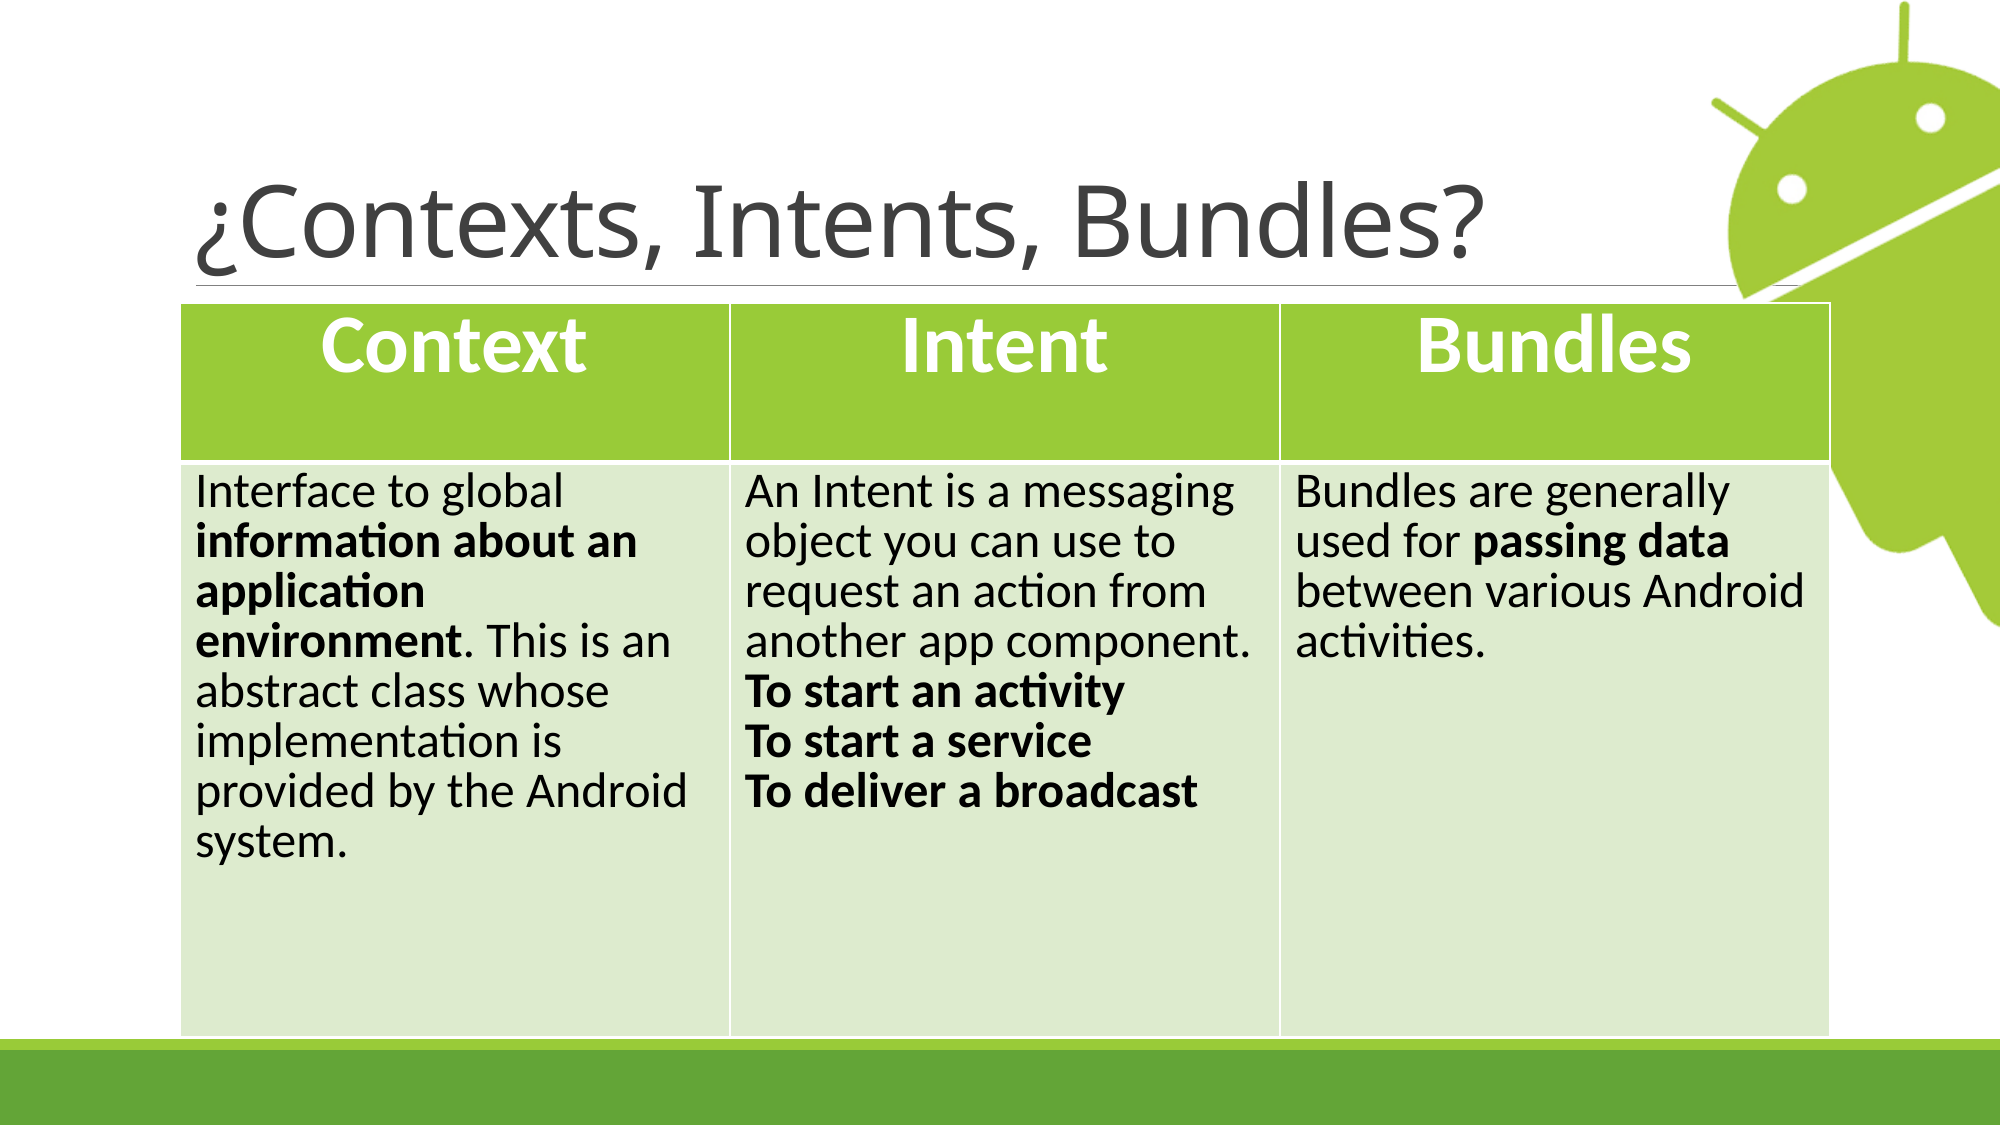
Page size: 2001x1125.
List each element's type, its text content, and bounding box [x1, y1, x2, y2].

table_header Bundles [1281, 304, 1665, 460]
picture [1668, 0, 2000, 638]
table_cell An Intent is a messaging object you can use to request an action from another app component. To start an activity To start a service To deliver a broadcast [731, 465, 1279, 1036]
table_cell Bundles are generally used for passing data between various Android activities. [1281, 465, 1829, 1036]
table_header Intent [731, 304, 1279, 460]
table_header Context [181, 304, 729, 460]
title ¿Contexts, Intents, Bundles? [180, 47, 1665, 285]
table_cell Interface to global information about an application environment. This is an abstract class whose implementation is provided by the Android system. [181, 465, 729, 1036]
